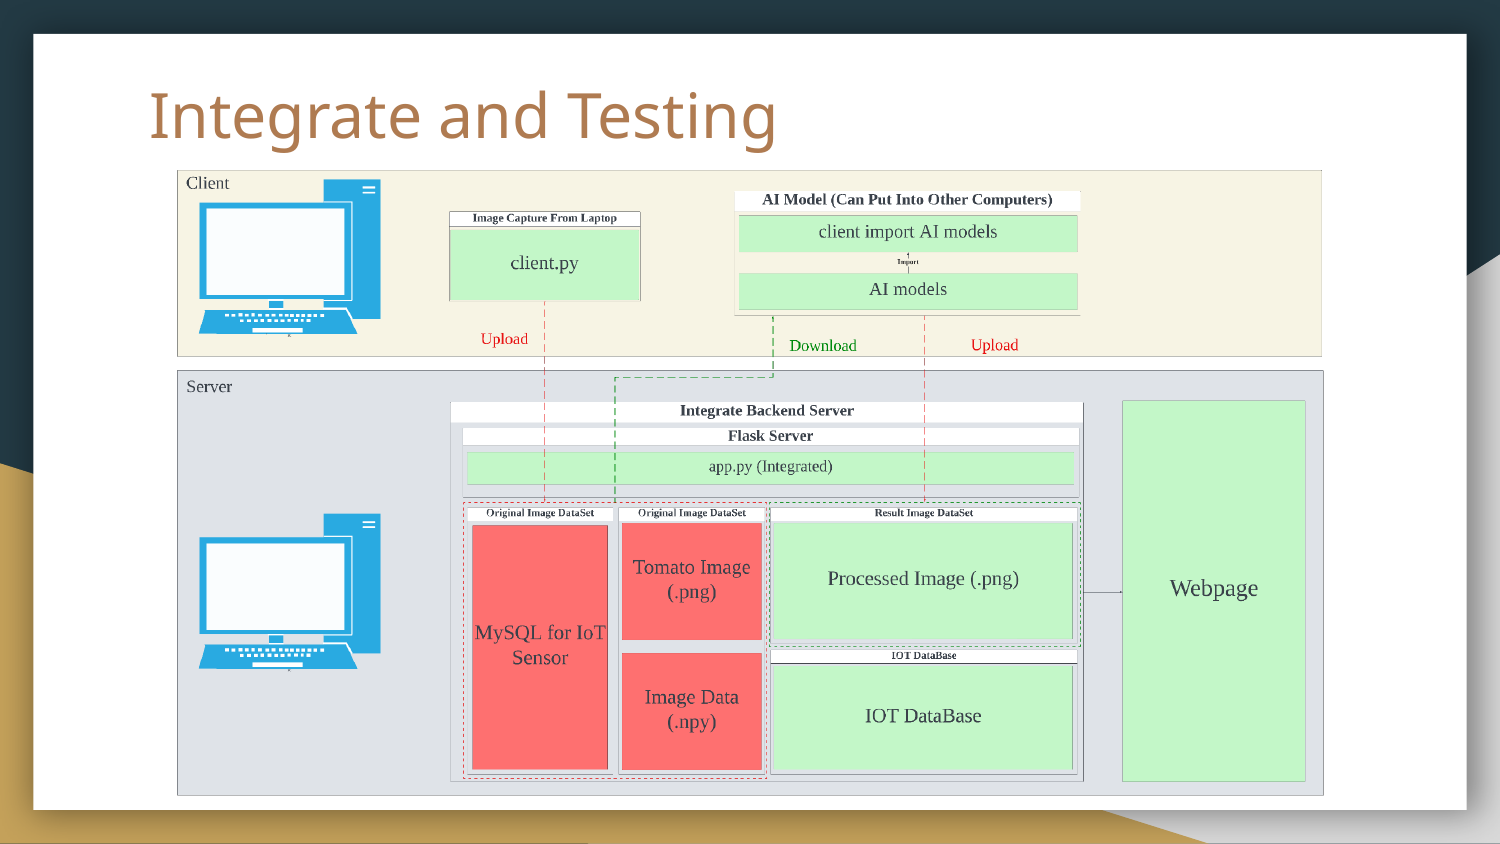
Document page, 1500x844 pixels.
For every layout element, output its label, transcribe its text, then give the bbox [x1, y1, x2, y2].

title Integrate and Testing [134, 57, 1366, 214]
picture [174, 165, 1326, 799]
